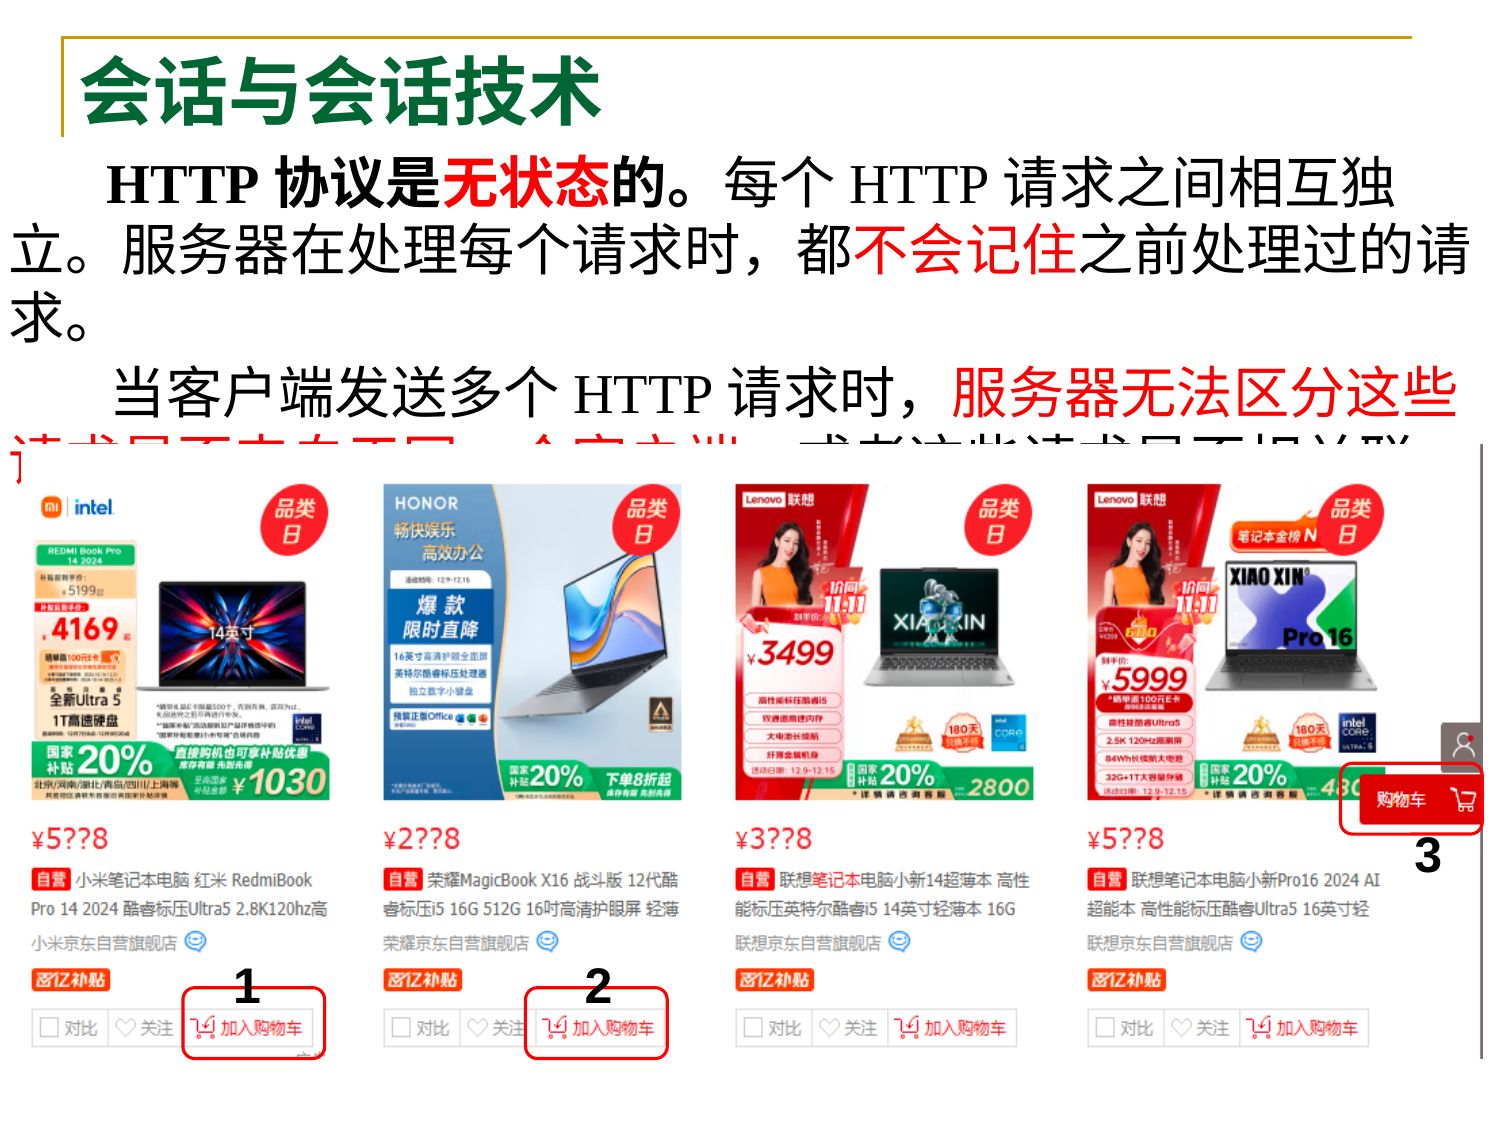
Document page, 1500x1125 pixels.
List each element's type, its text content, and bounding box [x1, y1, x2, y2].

title 会话与会话技术 [63, 0, 987, 139]
text_box HTTP协议是无状态的。每个HTTP请求之间相互独立。服务器在处理每个请求时，都不会记住之前处理过的请求。 当客户端发送多个HTTP请求时，服务器无法区分这些请求是否来自于同一个客户端，或者这些请求是否相关联。 [0, 139, 1495, 897]
picture [21, 444, 1483, 1059]
